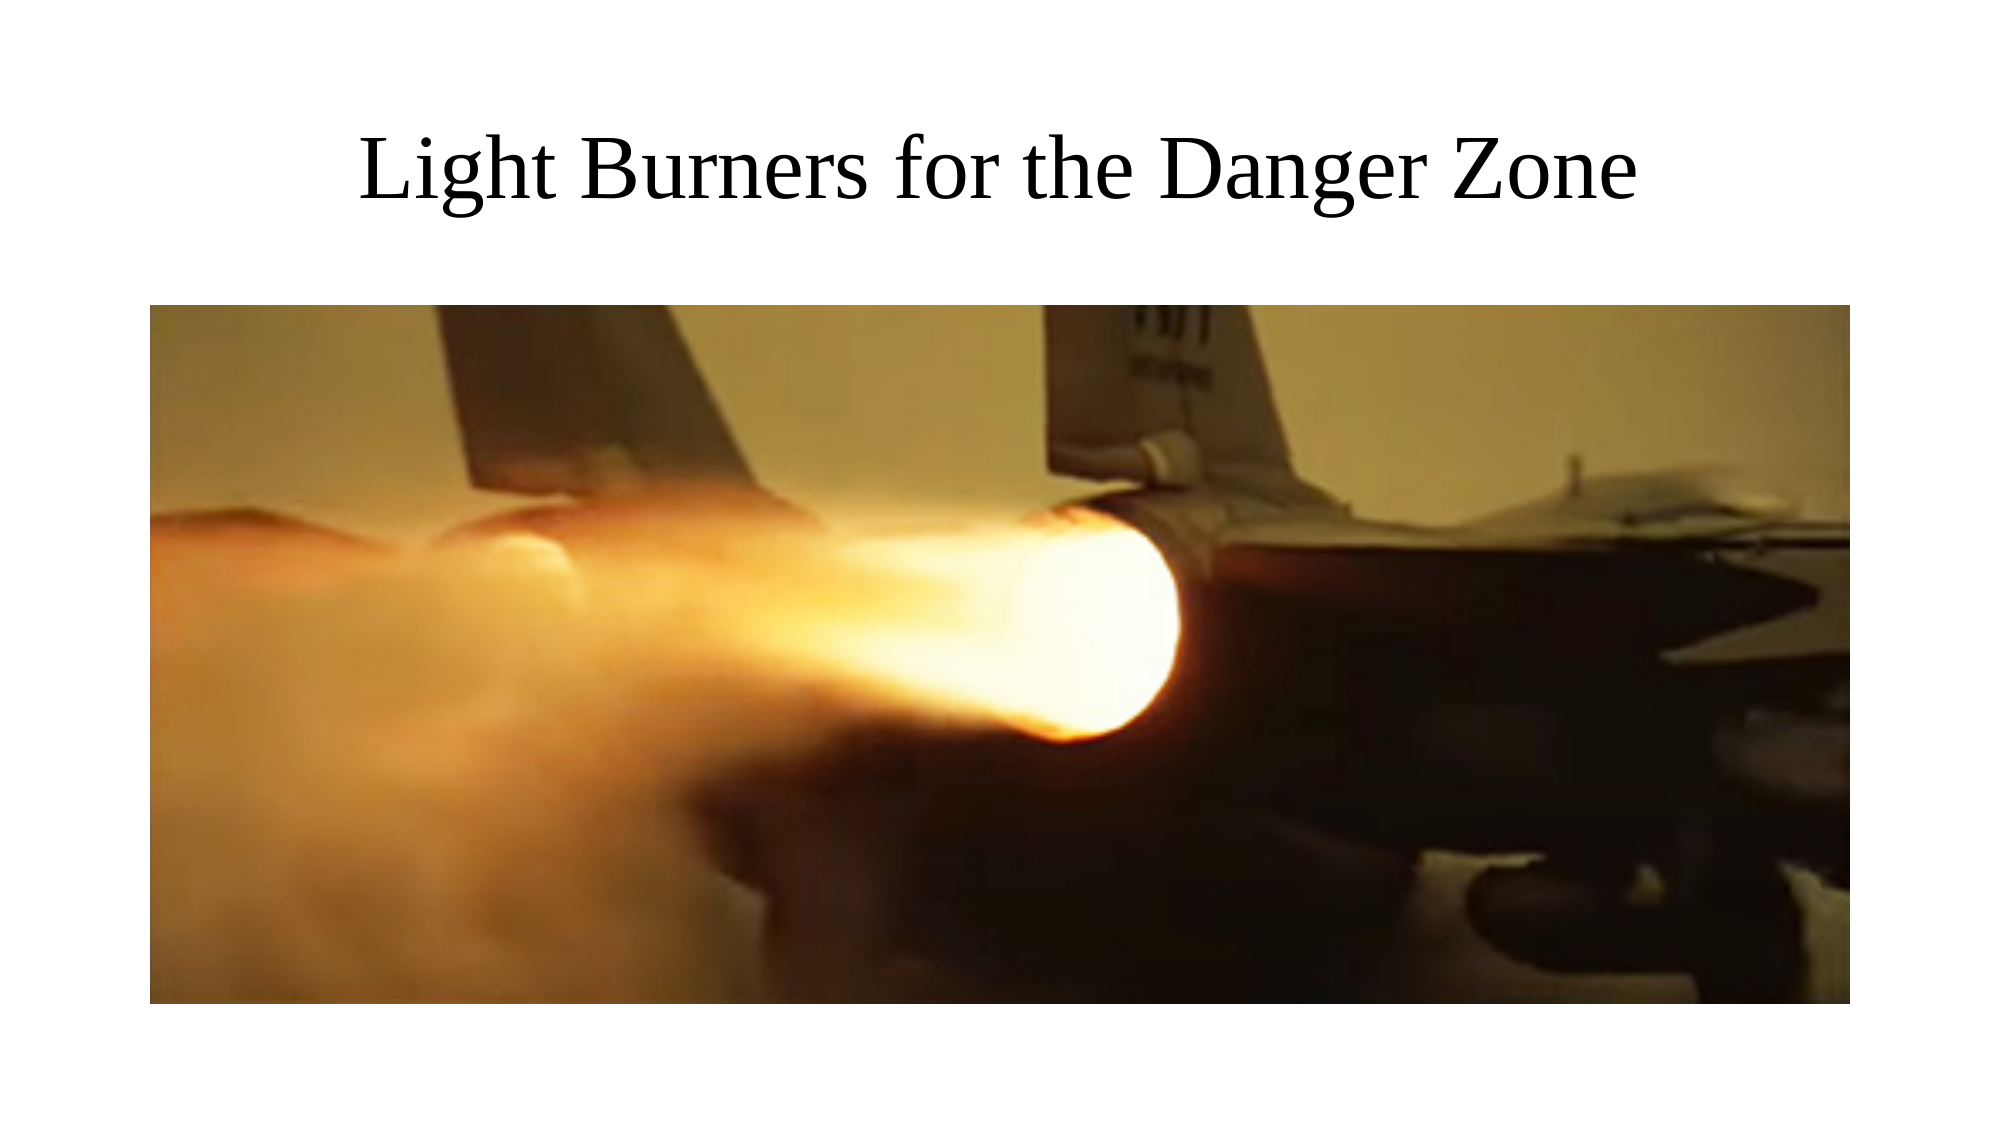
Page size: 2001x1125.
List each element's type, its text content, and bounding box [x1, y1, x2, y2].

title Light Burners for the Danger Zone [137, 59, 1863, 278]
picture [150, 305, 1850, 1004]
